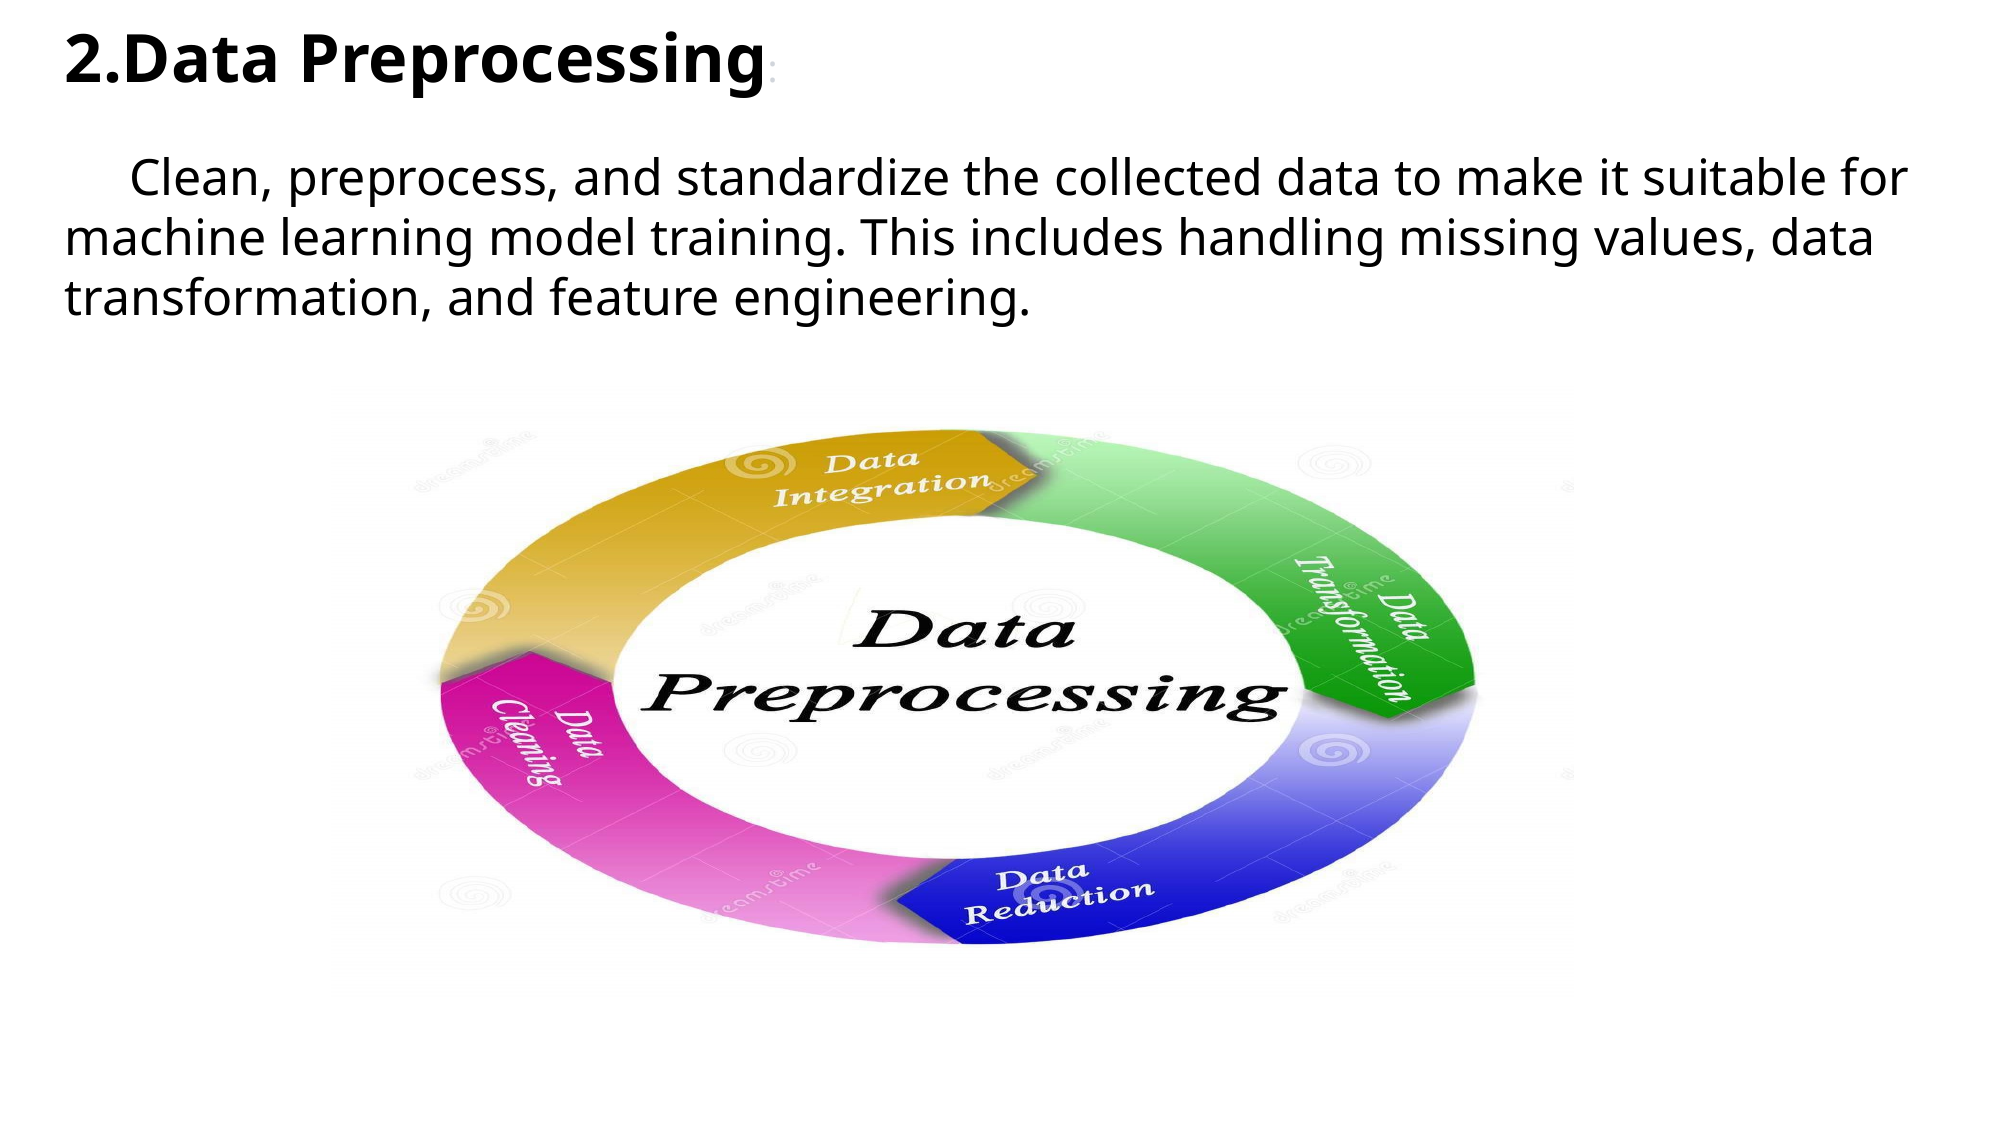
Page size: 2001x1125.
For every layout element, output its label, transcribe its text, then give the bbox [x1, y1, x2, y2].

picture [331, 386, 1574, 997]
text_box 2.Data Preprocessing: Clean, preprocess, and standardize the collected data to make it suitable for machine learning model training. This includes handling missing values, data transformation, and feature engineering. [49, 8, 2000, 334]
